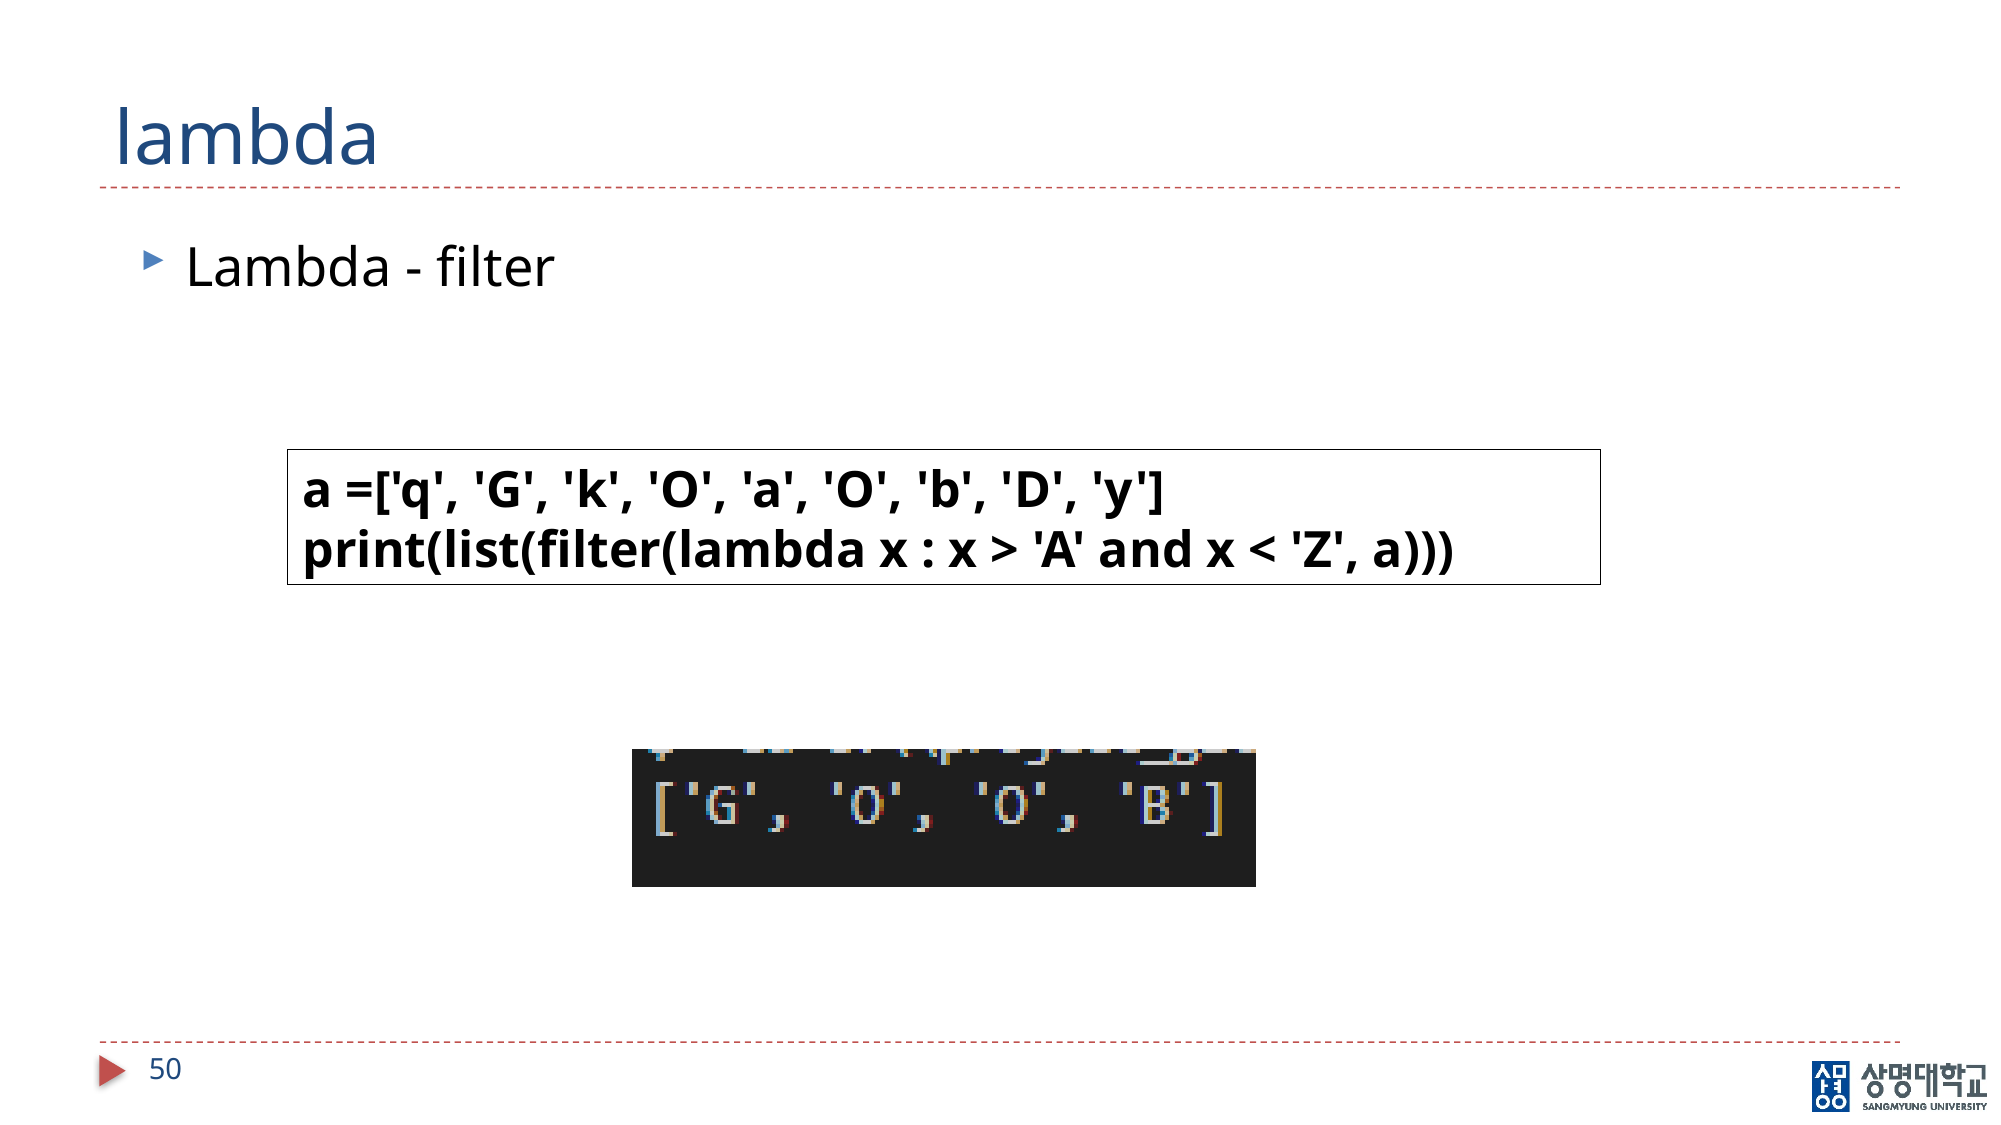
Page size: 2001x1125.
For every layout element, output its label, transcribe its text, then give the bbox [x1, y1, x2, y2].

title lambda [99, 24, 1900, 188]
picture [631, 749, 1257, 887]
text_box Lambda - filter [124, 224, 1925, 1035]
text_box a =['q', 'G', 'k', 'O', 'a', 'O', 'b', 'D', 'y'] print(list(filter(lambda x : x > 'A' and x < 'Z', a))) [287, 449, 1601, 585]
text_box [98, 199, 1899, 1010]
picture [1812, 1061, 1987, 1112]
slide_number 50 [133, 1042, 568, 1103]
